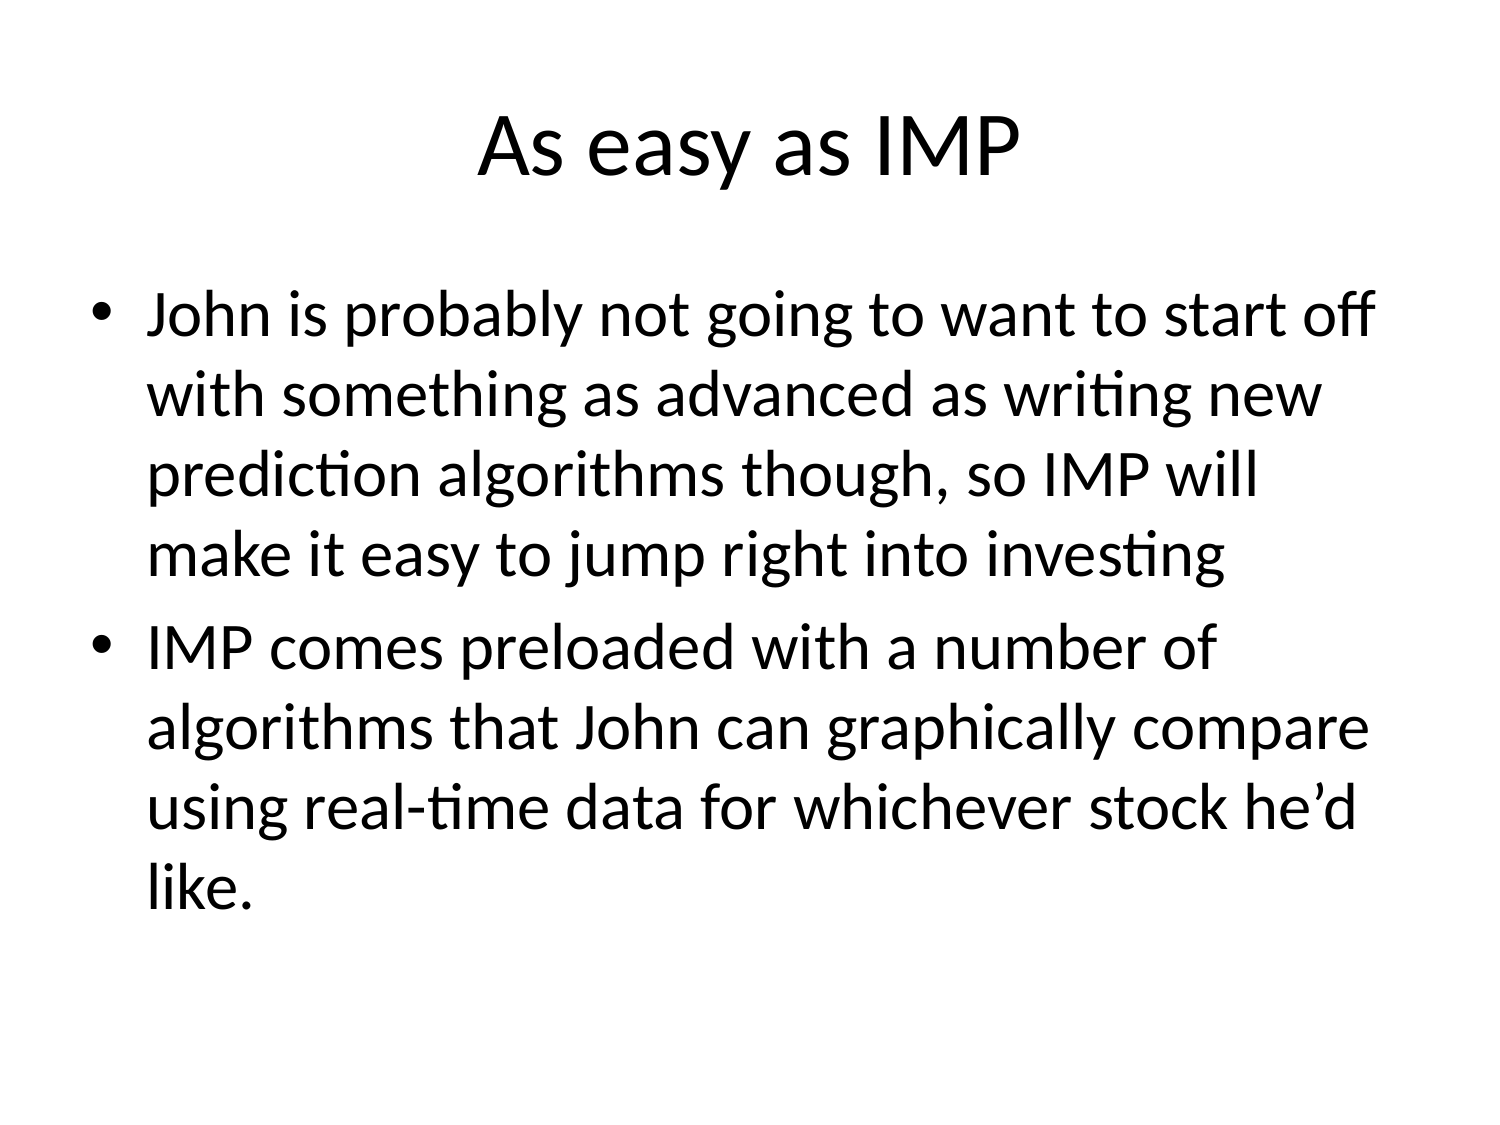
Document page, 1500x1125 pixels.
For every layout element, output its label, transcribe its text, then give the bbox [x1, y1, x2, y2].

title As easy as IMP [75, 45, 1425, 233]
list John is probably not going to want to start off with something as advanced as writing new prediction algorithms though, so IMP will make it easy to jump right into investing IMP comes preloaded with a number of algorithms that John can graphically compare using real-time data for whichever stock he’d like. [75, 262, 1425, 1005]
